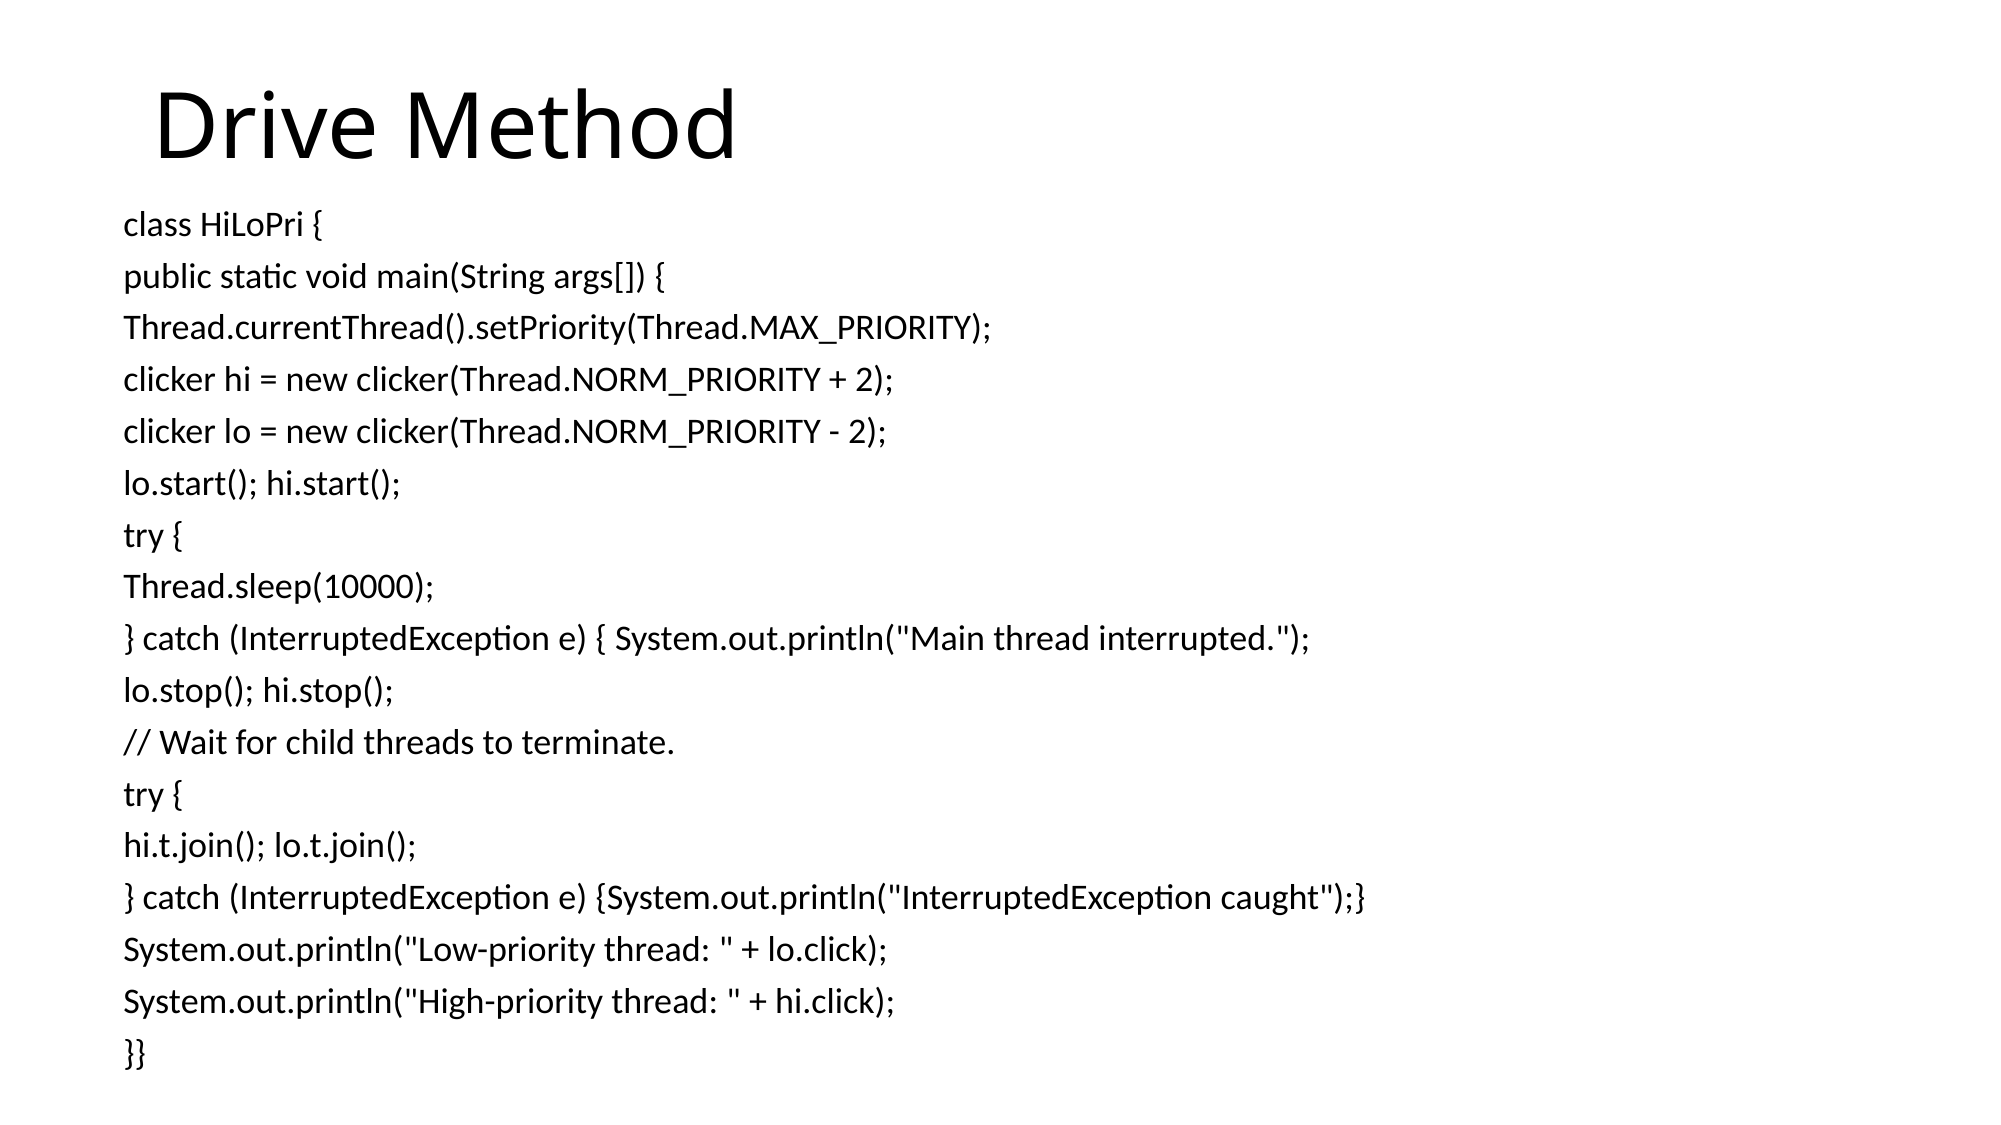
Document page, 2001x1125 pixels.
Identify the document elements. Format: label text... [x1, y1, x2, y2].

list class HiLoPri { public static void main(String args[]) { Thread.currentThread().setPriority(Thread.MAX_PRIORITY); clicker hi = new clicker(Thread.NORM_PRIORITY + 2); clicker lo = new clicker(Thread.NORM_PRIORITY - 2); lo.start(); hi.start(); try { Thread.sleep(10000); } catch (InterruptedException e) { System.out.println("Main thread interrupted."); lo.stop(); hi.stop(); // Wait for child threads to terminate. try { hi.t.join(); lo.t.join(); } catch (InterruptedException e) {System.out.println("InterruptedException caught");} System.out.println("Low-priority thread: " + lo.click); System.out.println("High-priority thread: " + hi.click); }} [108, 197, 1925, 1092]
title Drive Method [137, 59, 1863, 197]
